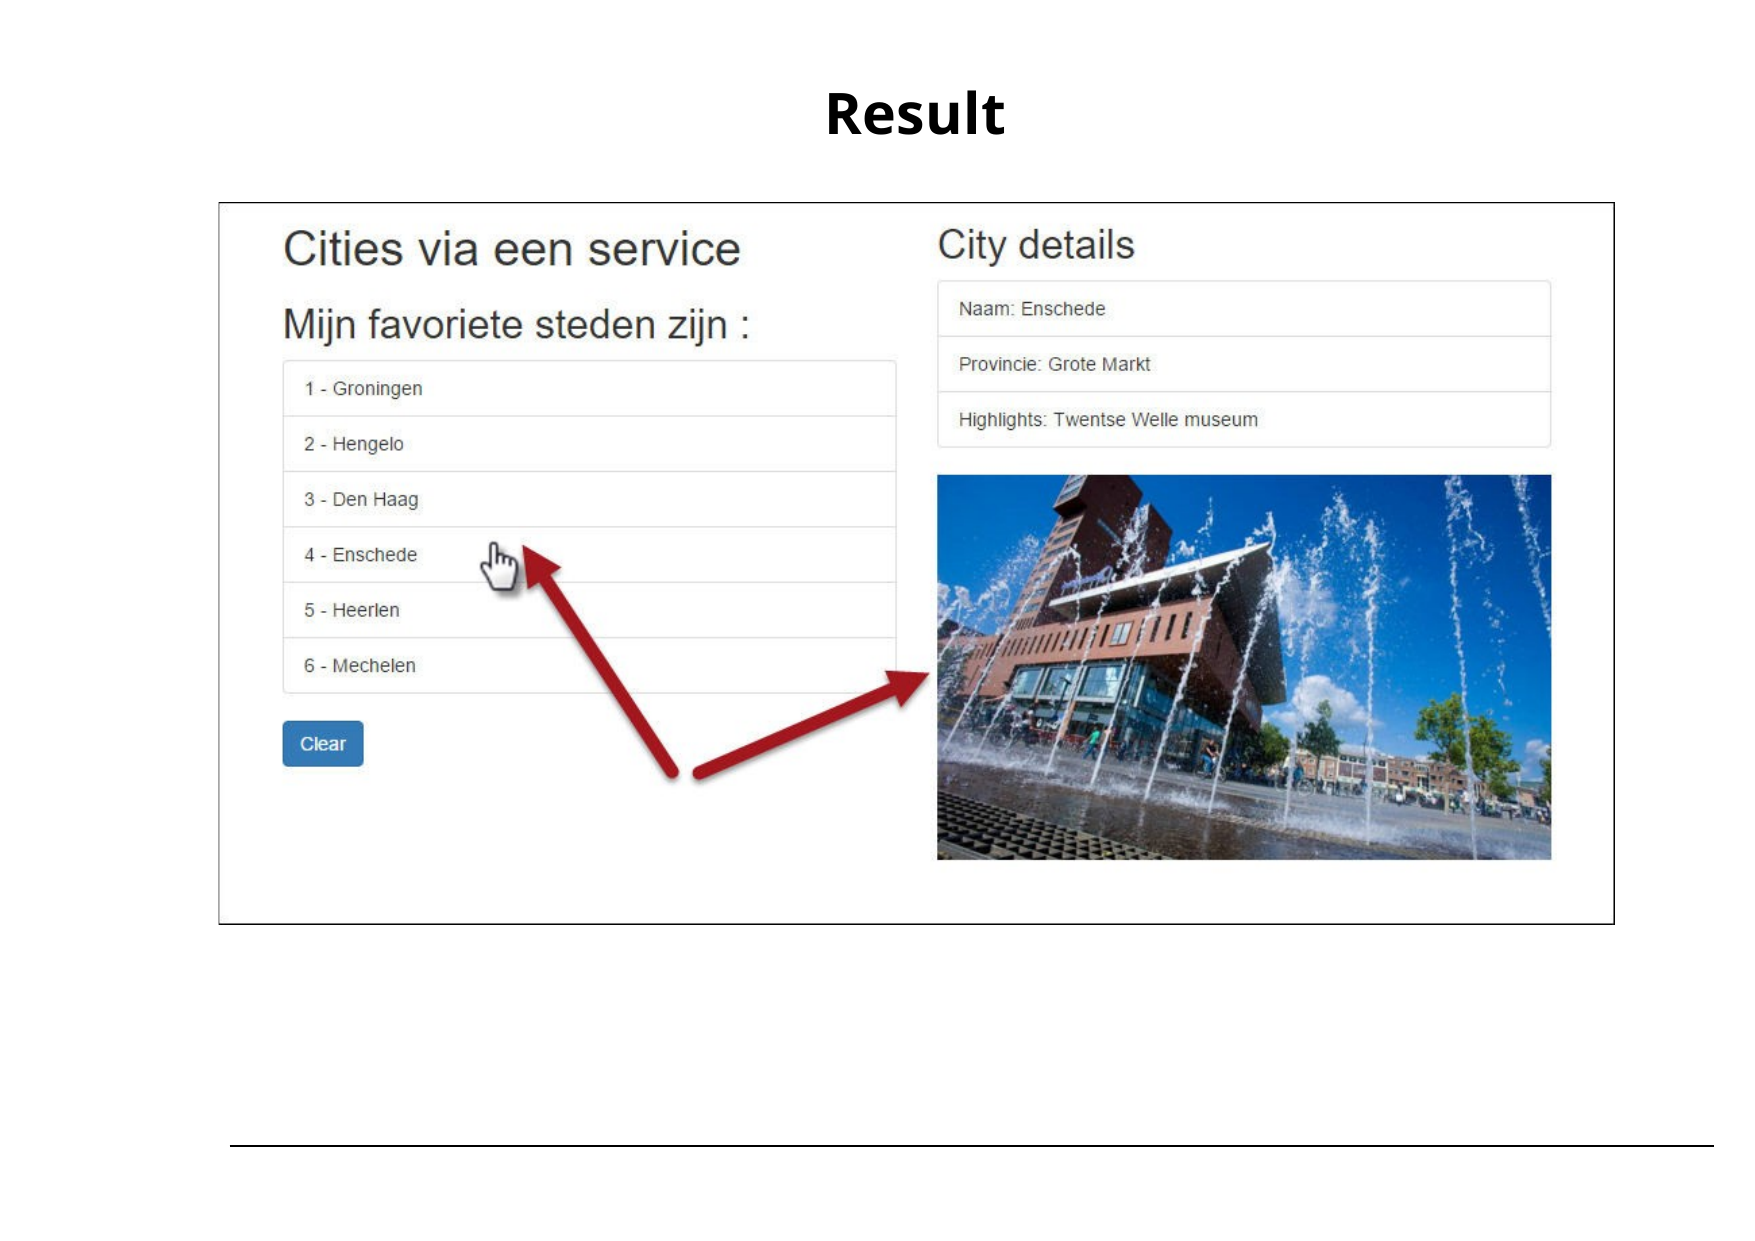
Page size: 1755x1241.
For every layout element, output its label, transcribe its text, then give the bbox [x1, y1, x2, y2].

title Result [133, 42, 1621, 285]
text_box [218, 202, 1615, 925]
